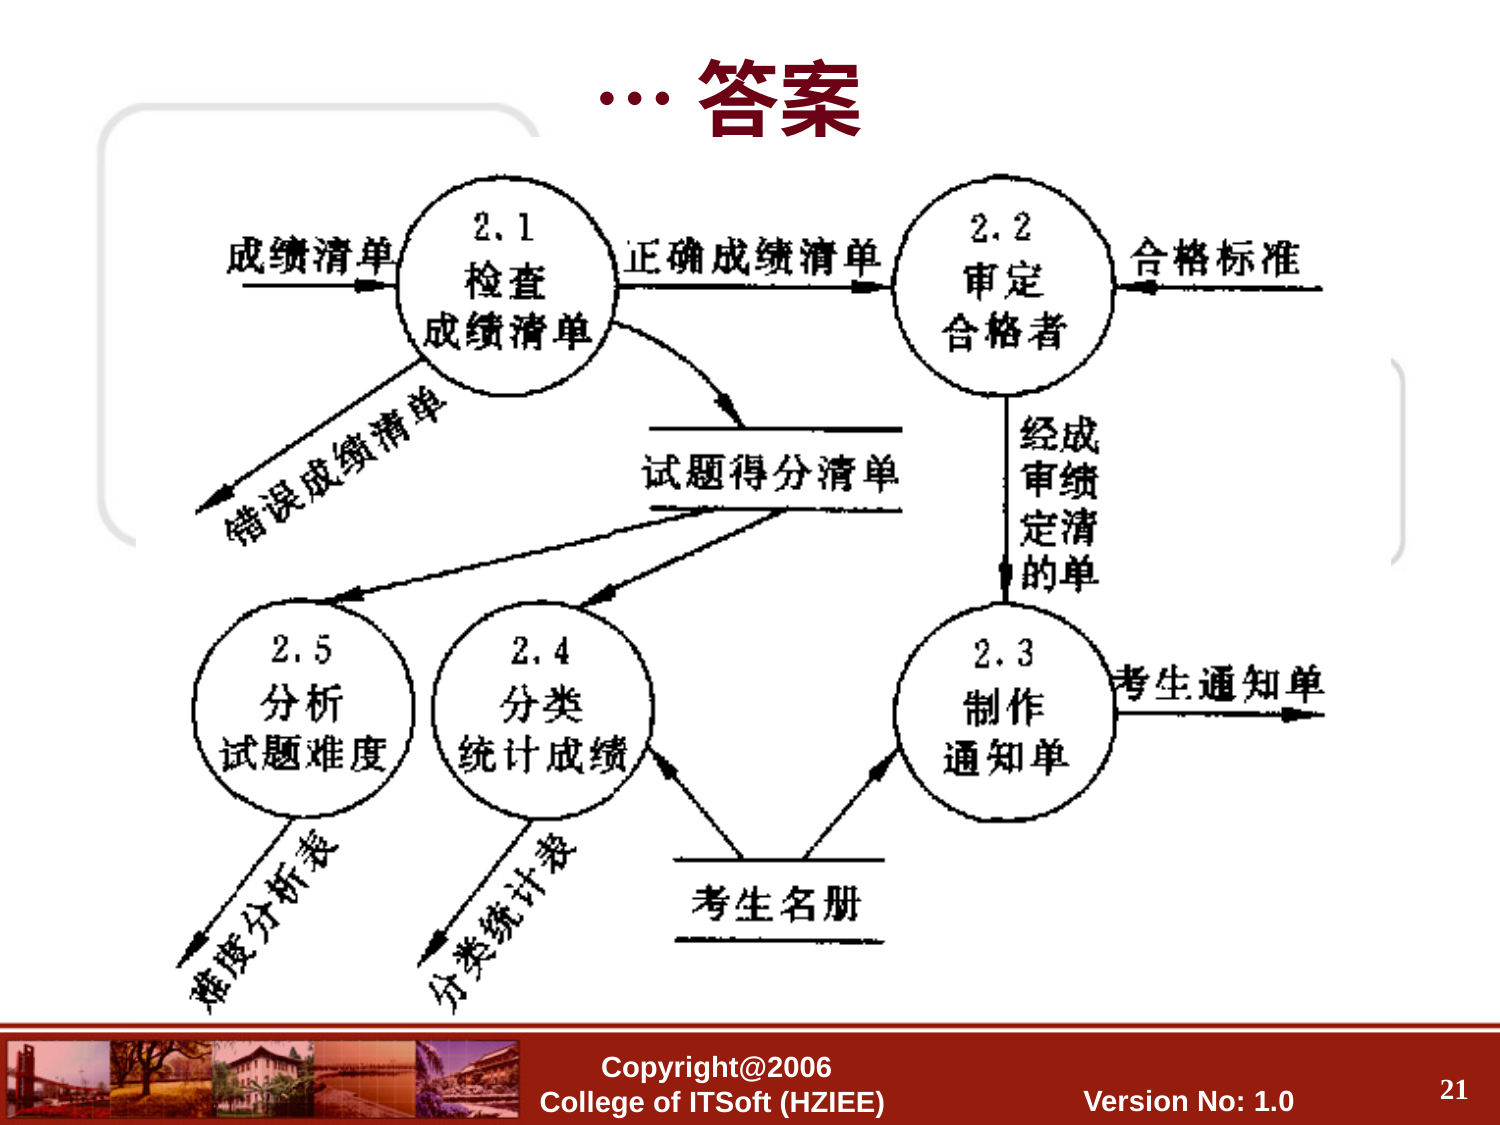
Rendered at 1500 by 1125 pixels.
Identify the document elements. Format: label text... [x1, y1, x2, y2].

picture [0, 0, 1500, 1125]
title …答案 [53, 7, 1404, 188]
